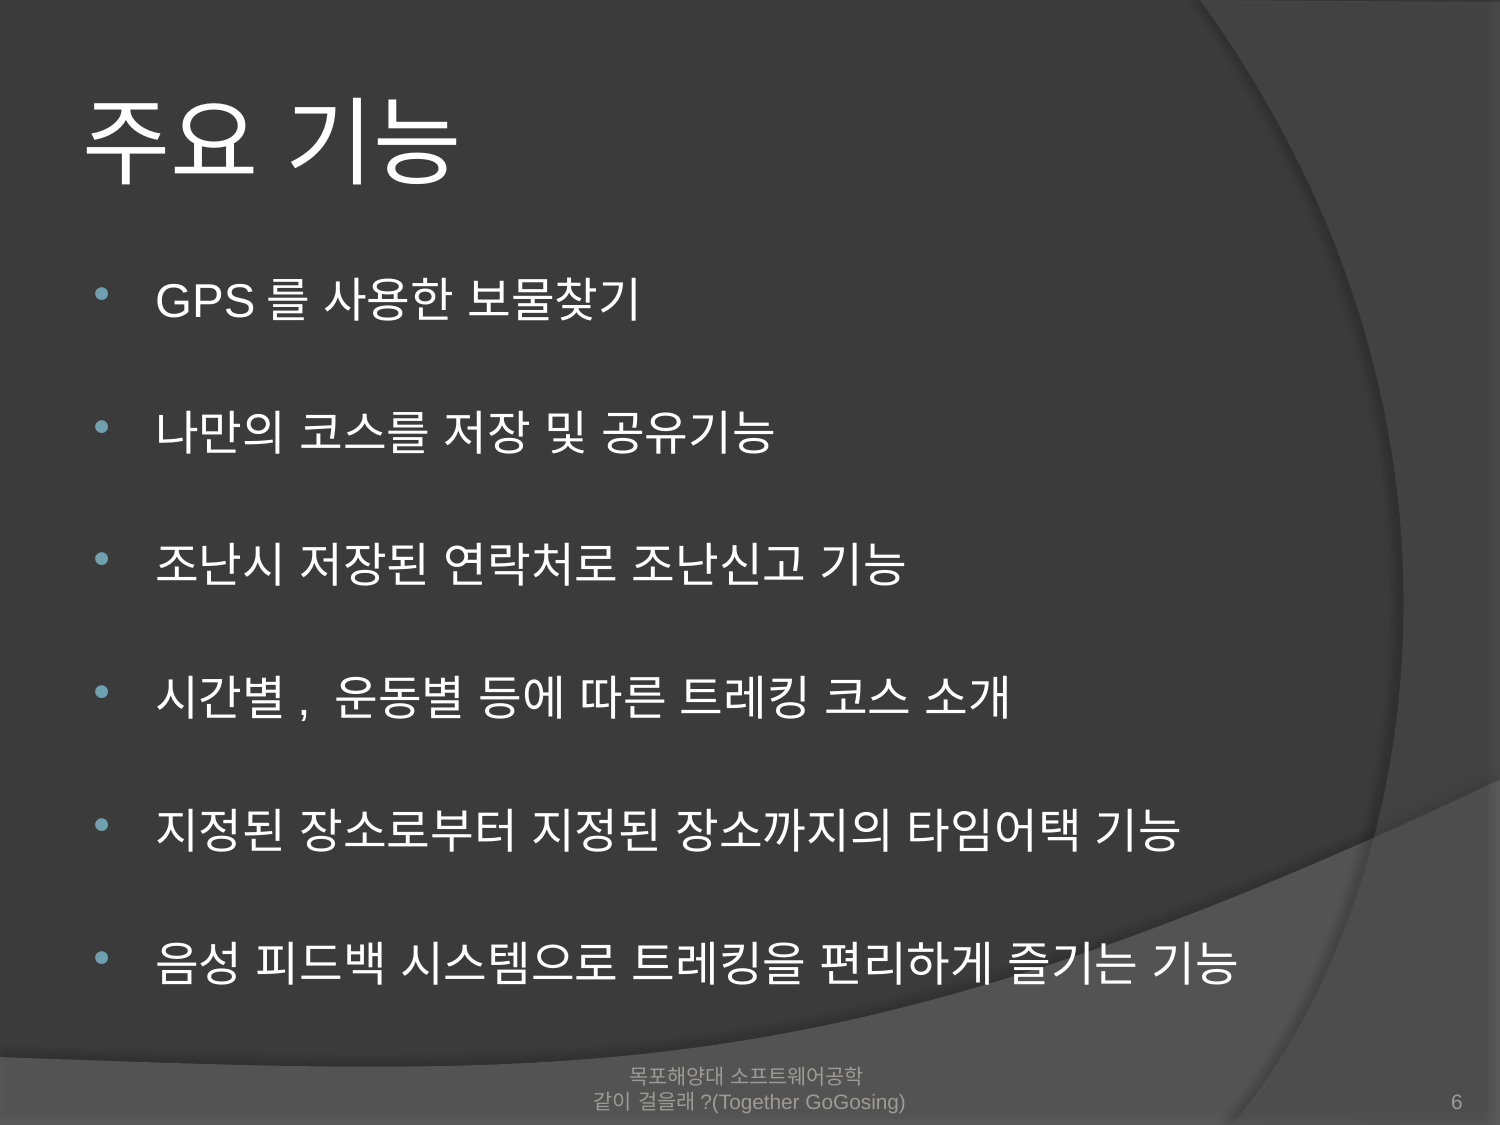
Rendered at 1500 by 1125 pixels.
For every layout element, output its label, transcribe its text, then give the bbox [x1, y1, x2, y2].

list GPS를 사용한 보물찾기 나만의 코스를 저장 및 공유기능 조난시 저장된 연락처로 조난신고 기능 시간별, 운동별 등에 따른 트레킹 코스 소개 지정된 장소로부터 지정된 장소까지의 타임어택 기능 음성 피드백 시스템으로 트레킹을 편리하게 즐기는 기능 [75, 262, 1500, 1005]
slide_number 6 [1337, 1053, 1463, 1114]
title 주요 기능 [75, 45, 1300, 233]
footer 목포해양대 소프트웨어공학 같이 걸을래?(Together GoGosing) [512, 1053, 988, 1114]
